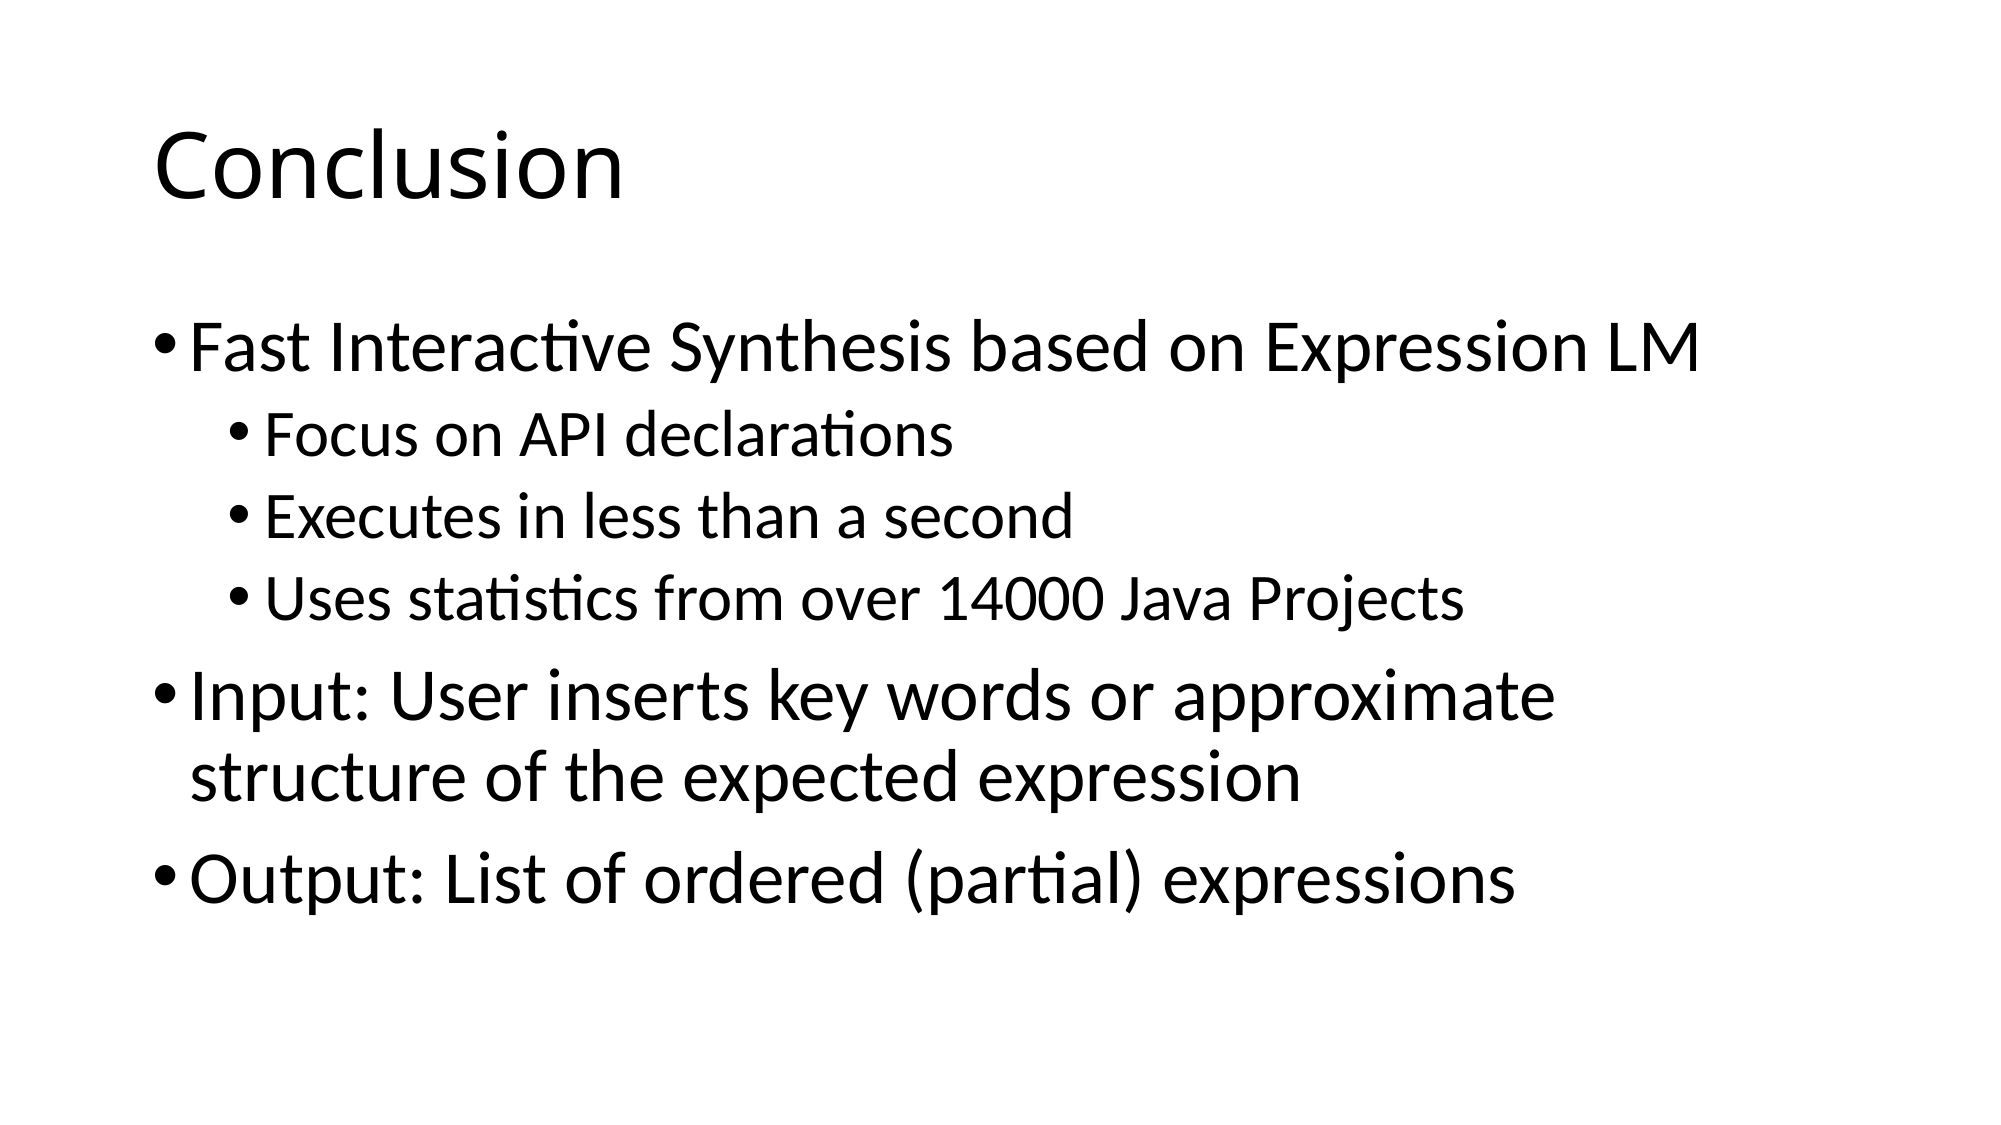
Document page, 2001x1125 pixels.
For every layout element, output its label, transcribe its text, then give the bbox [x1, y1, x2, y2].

title Conclusion [137, 59, 1863, 278]
list Fast Interactive Synthesis based on Expression LM Focus on API declarations Executes in less than a second Uses statistics from over 14000 Java Projects Input: User inserts key words or approximate structure of the expected expression Output: List of ordered (partial) expressions [137, 299, 1863, 1014]
